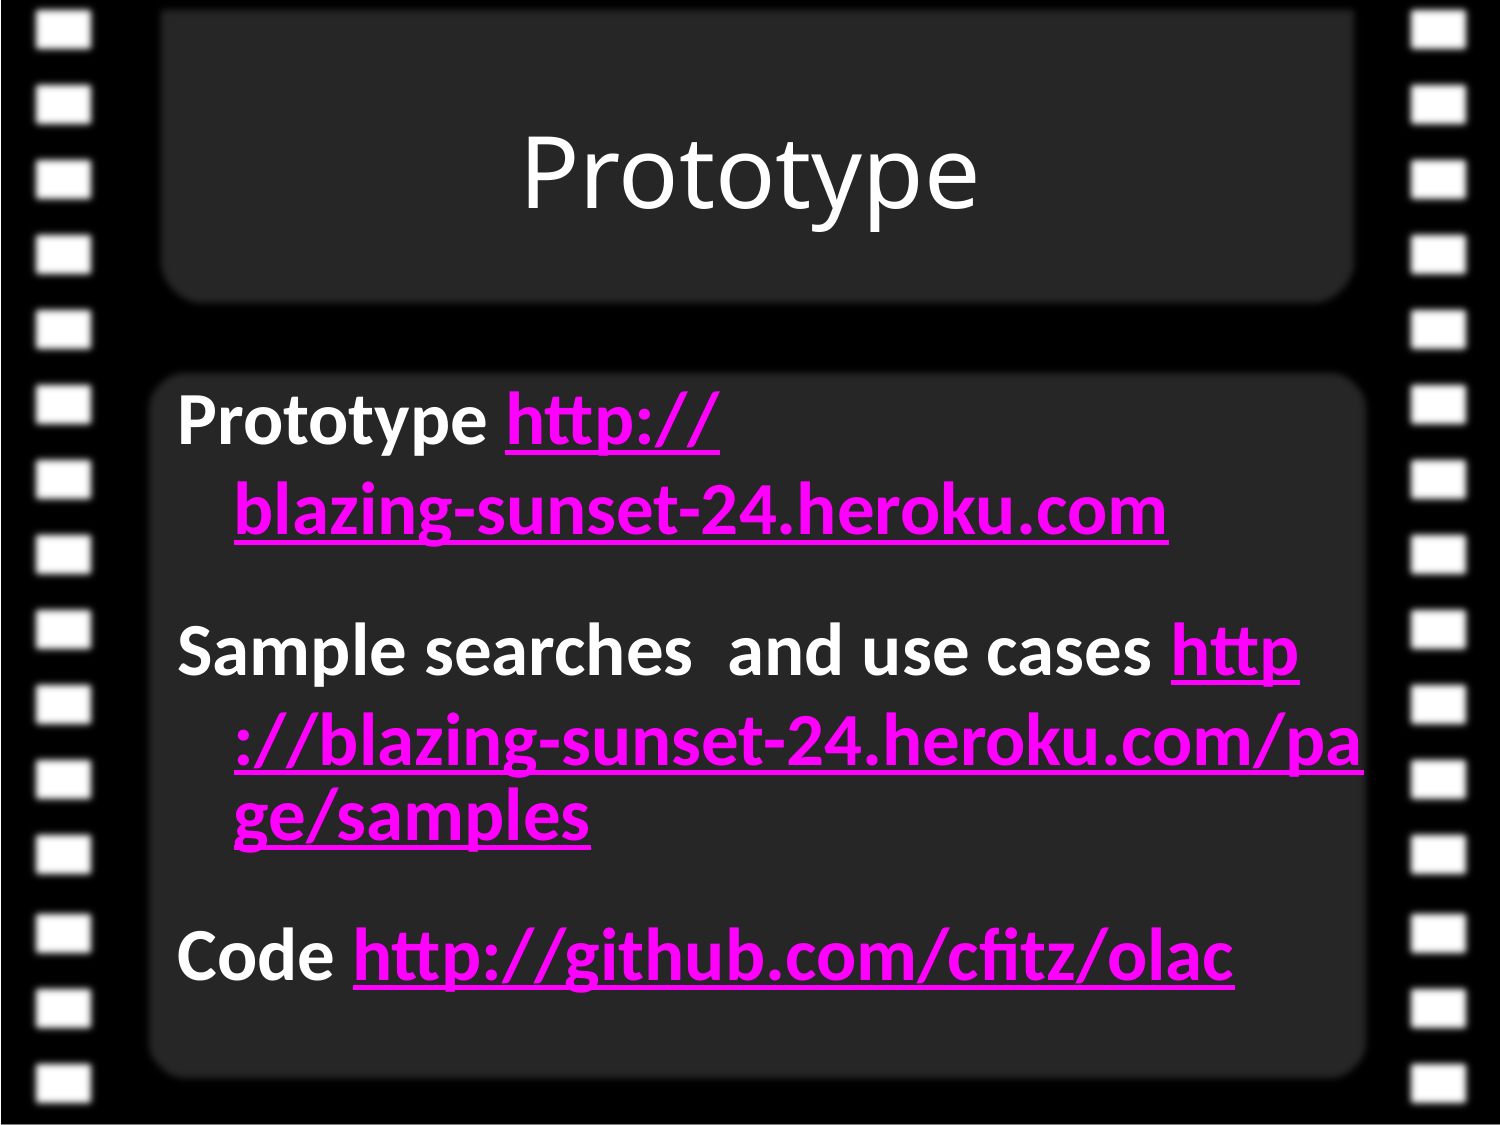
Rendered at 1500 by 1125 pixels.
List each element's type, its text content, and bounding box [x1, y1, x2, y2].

picture [0, 0, 1500, 1125]
list Prototype http://blazing-sunset-24.heroku.com Sample searches and use cases http://blazing-sunset-24.heroku.com/page/samples Code http://github.com/cfitz/olac [162, 362, 1400, 1075]
title Prototype [125, 87, 1375, 250]
